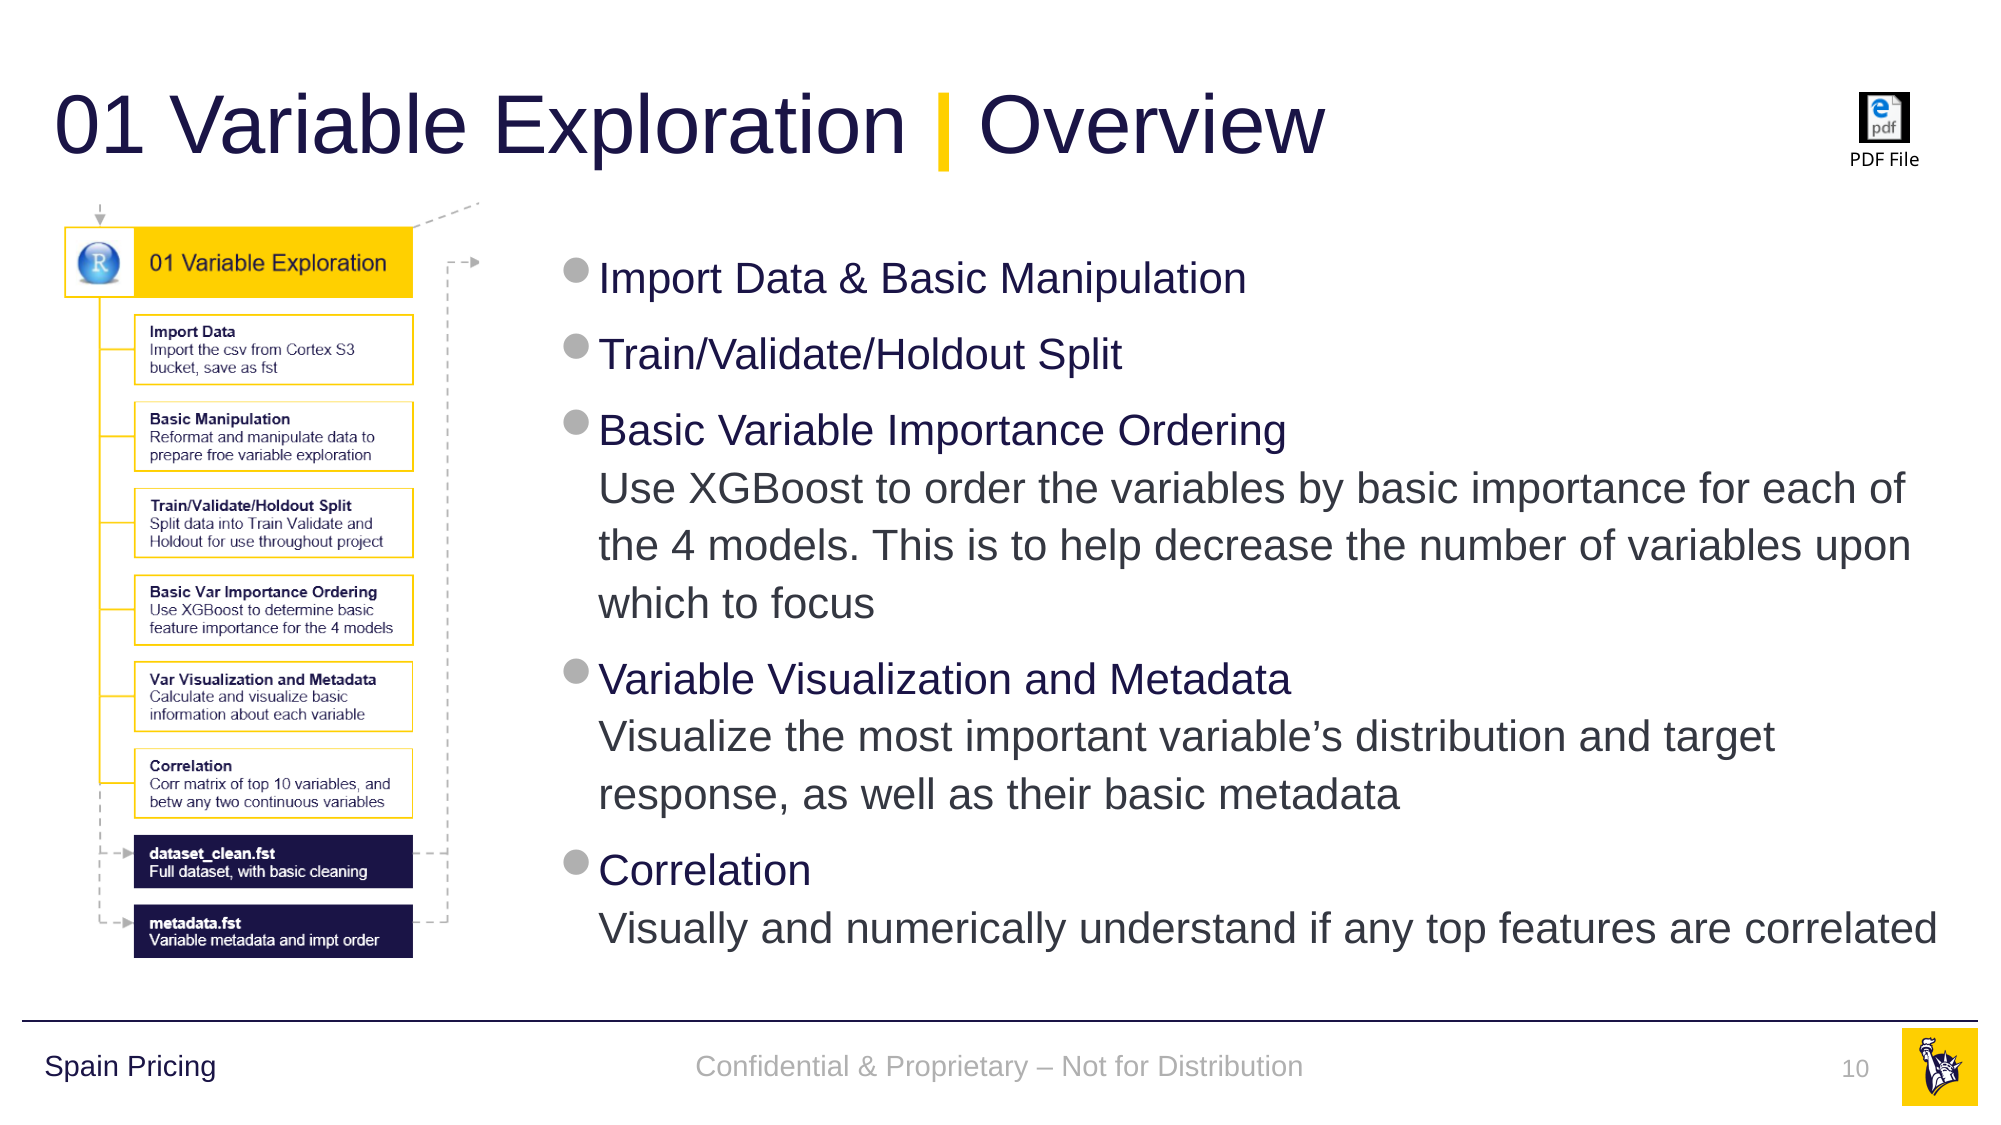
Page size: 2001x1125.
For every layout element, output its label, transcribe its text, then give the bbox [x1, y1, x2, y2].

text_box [1809, 92, 1960, 225]
footer Confidential & Proprietary – Not for Distribution [513, 1037, 1487, 1098]
slide_number 10 [1781, 1045, 1885, 1091]
picture [61, 199, 480, 990]
title 01 Variable Exploration | Overview [39, 27, 1964, 225]
picture [1902, 1028, 1978, 1106]
list Import Data & Basic Manipulation Train/Validate/Holdout Split Basic Variable Importance Ordering Use XGBoost to order the variables by basic importance for each of the 4 models. This is to help decrease the number of variables upon which to focus Variable Visualization and Metadata Visualize the most important variable’s distribution and target response, as well as their basic metadata Correlation Visually and numerically understand if any top features are correlated [544, 236, 1965, 1009]
